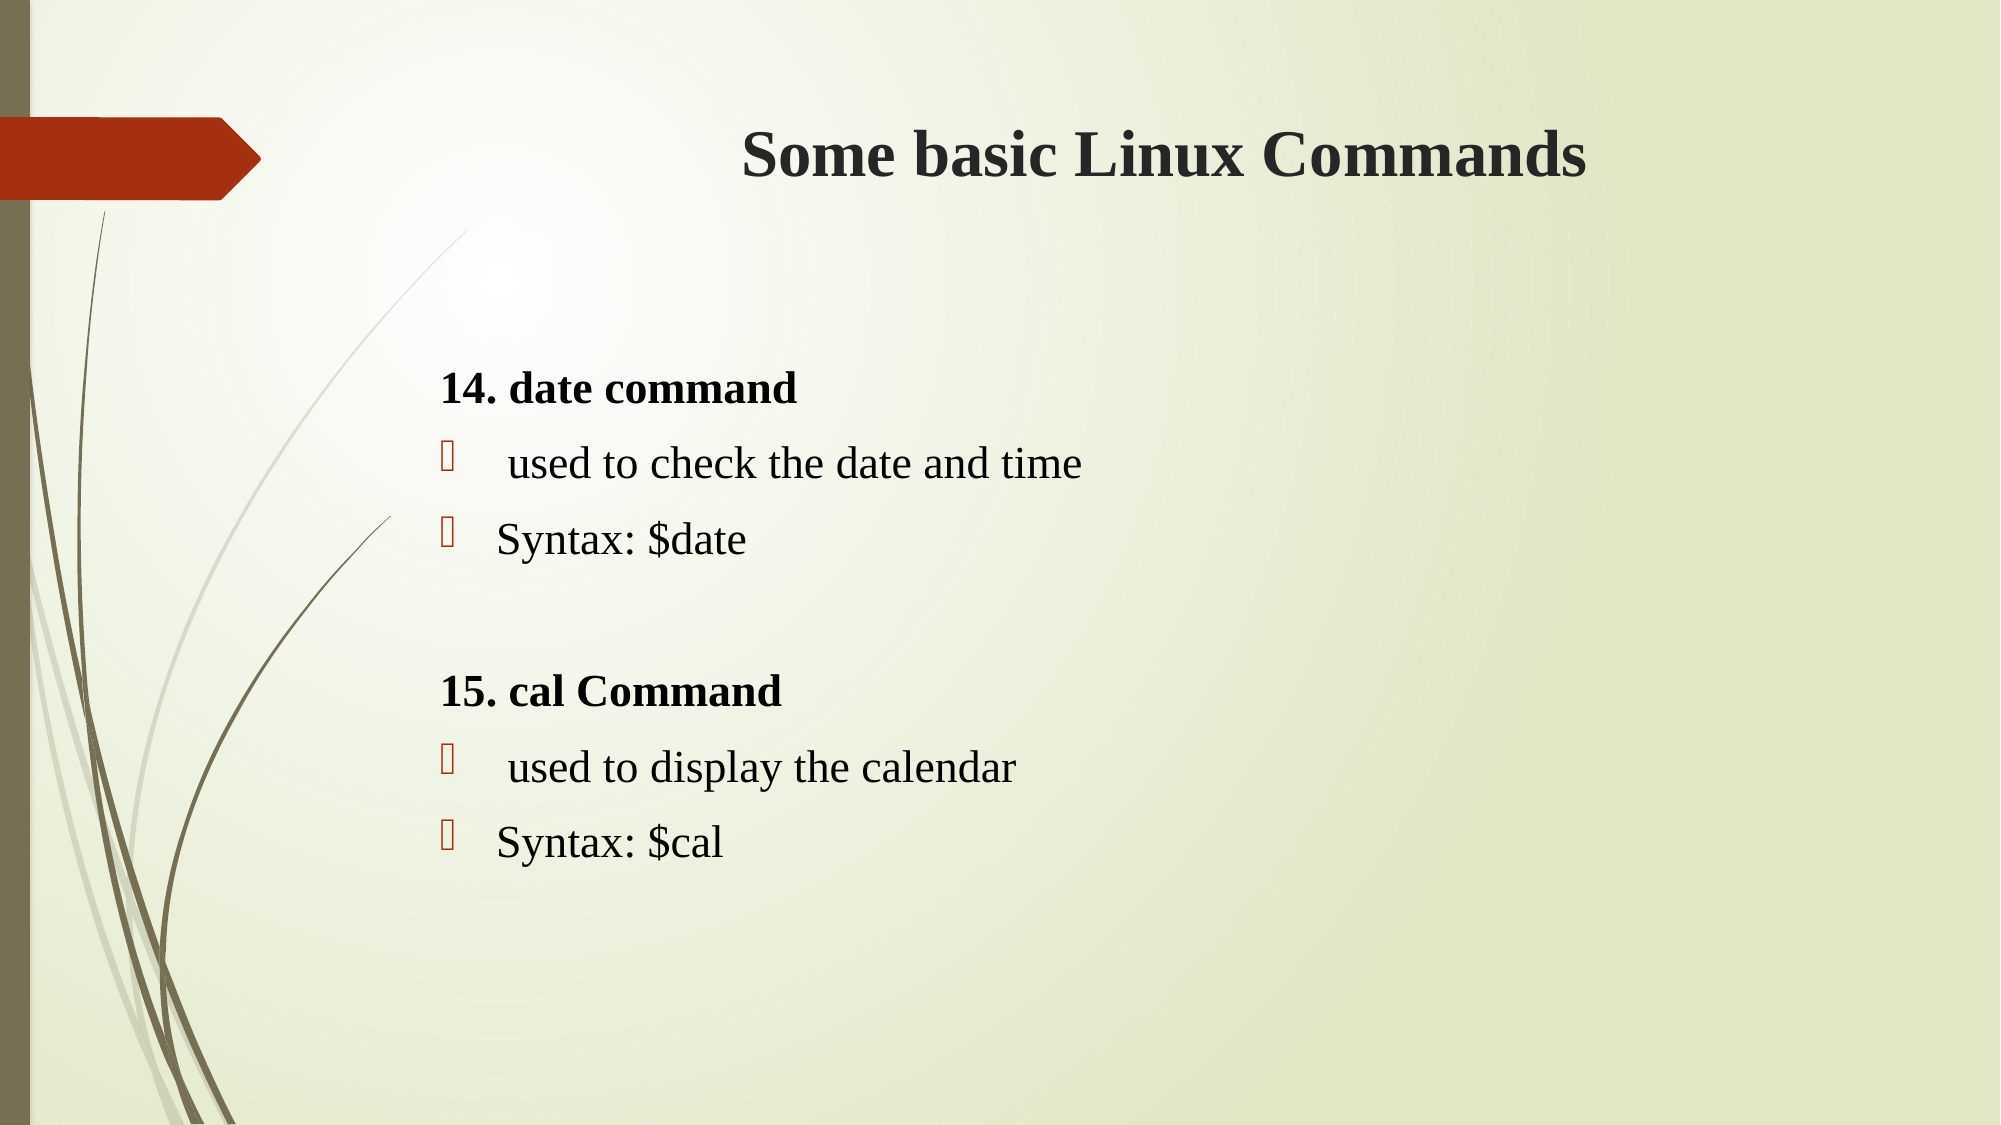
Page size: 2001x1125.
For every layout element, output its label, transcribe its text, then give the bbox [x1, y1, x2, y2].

title Some basic Linux Commands [425, 102, 1888, 313]
list 14. date command used to check the date and time Syntax: $date 15. cal Command used to display the calendar Syntax: $cal [424, 350, 1888, 970]
